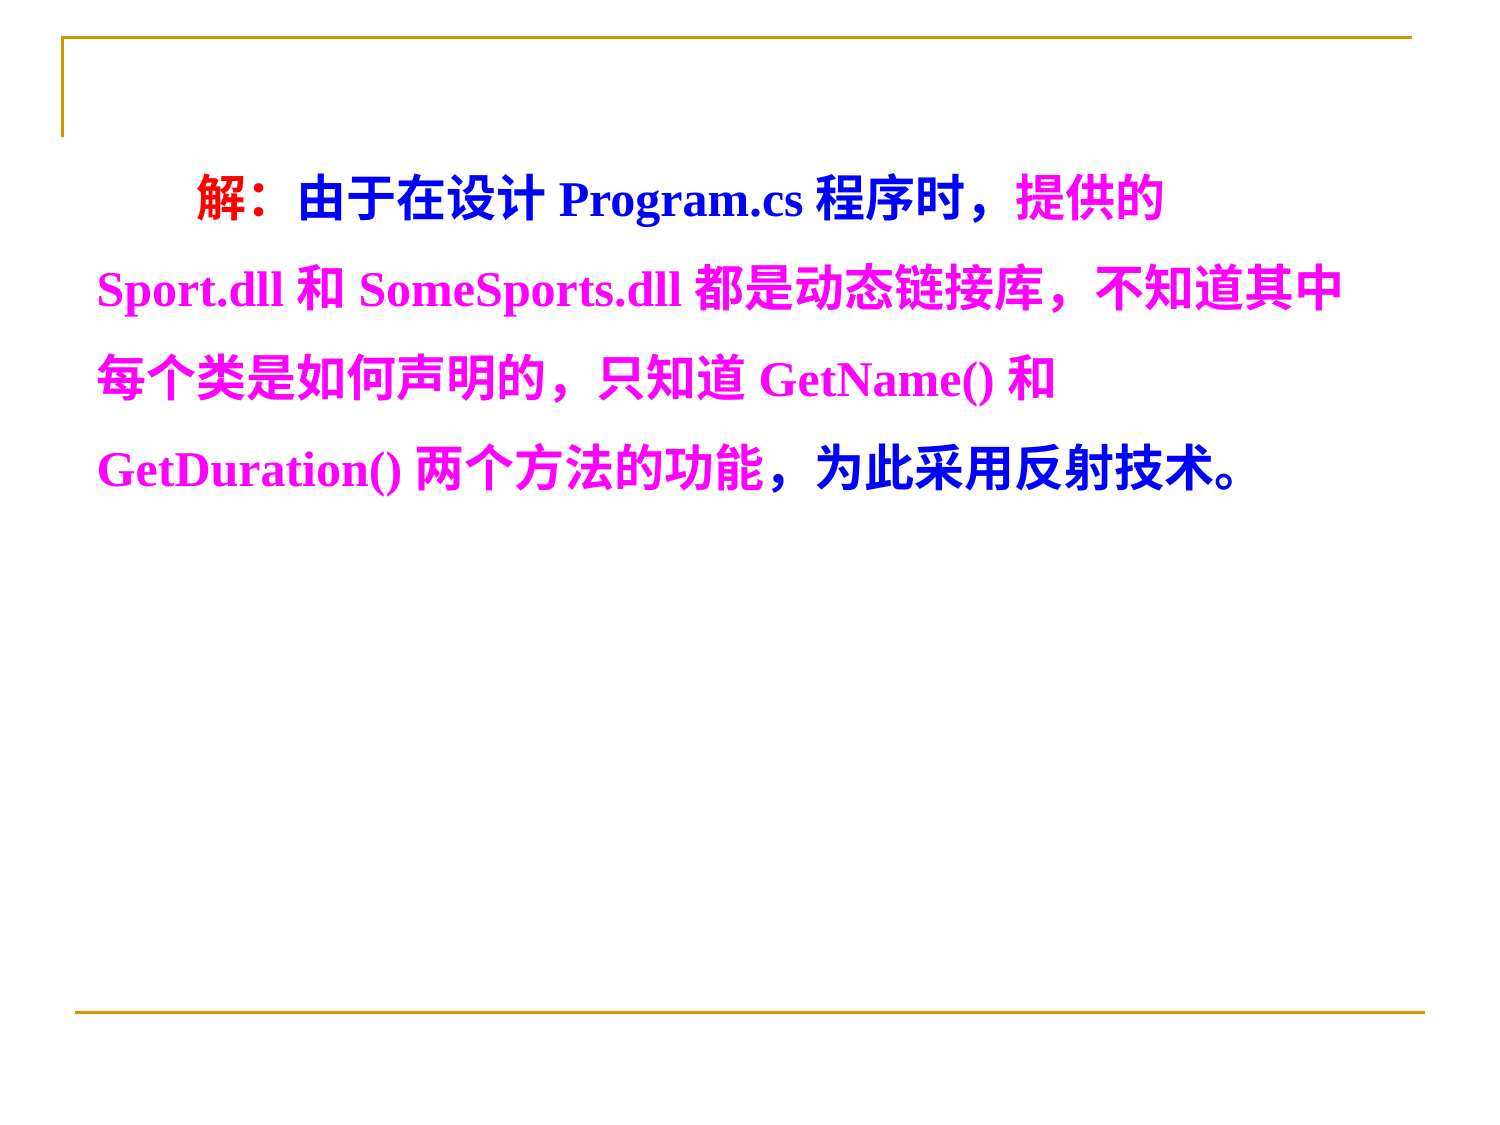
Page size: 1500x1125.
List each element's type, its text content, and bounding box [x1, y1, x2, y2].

text_box 解：由于在设计Program.cs程序时，提供的Sport.dll和SomeSports.dll都是动态链接库，不知道其中每个类是如何声明的，只知道GetName()和GetDuration()两个方法的功能，为此采用反射技术。 [81, 128, 1360, 504]
